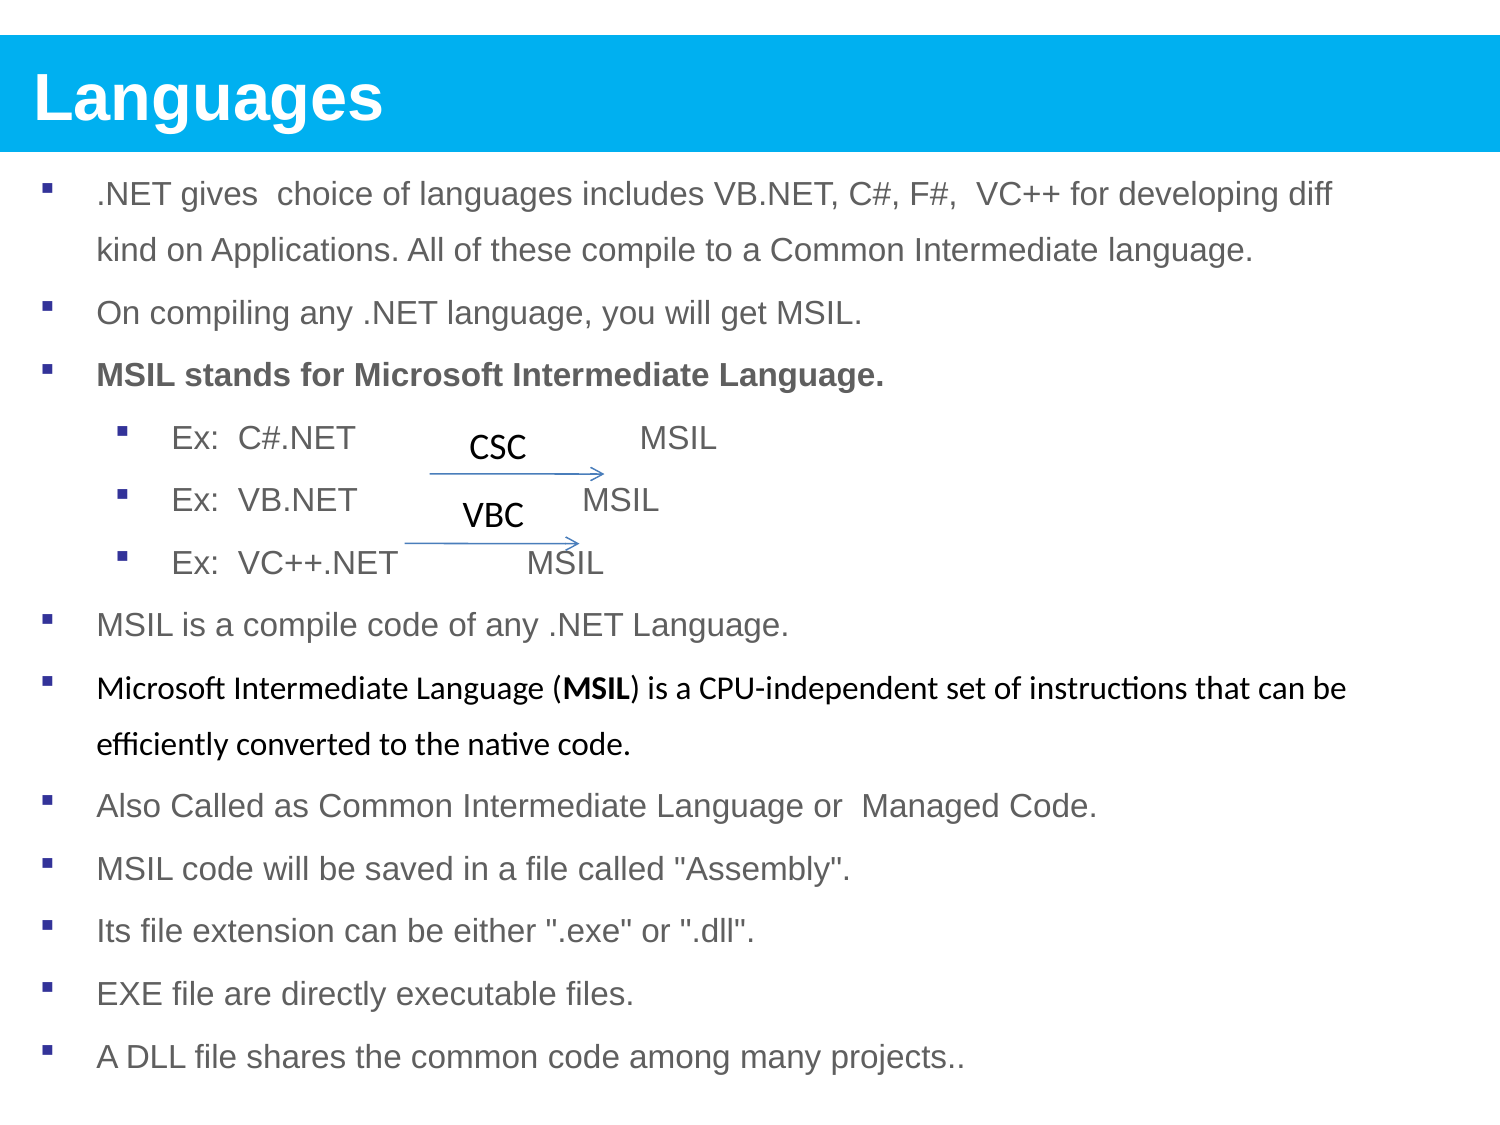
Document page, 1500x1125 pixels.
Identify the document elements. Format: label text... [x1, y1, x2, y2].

text_box .NET gives choice of languages includes VB.NET, C#, F#, VC++ for developing diff kind on Applications. All of these compile to a Common Intermediate language. On compiling any .NET language, you will get MSIL. MSIL stands for Microsoft Intermediate Language. Ex: C#.NET MSIL Ex: VB.NET MSIL Ex: VC++.NET MSIL MSIL is a compile code of any .NET Language. Microsoft Intermediate Language (MSIL) is a CPU-independent set of instructions that can be efficiently converted to the native code. Also Called as Common Intermediate Language or Managed Code. MSIL code will be saved in a file called "Assembly". Its file extension can be either ".exe" or ".dll". EXE file are directly executable files. A DLL file shares the common code among many projects.. [24, 149, 1384, 1000]
text_box VBC [447, 484, 573, 541]
text_box Languages [0, 35, 1500, 152]
text_box CSC [454, 414, 580, 472]
